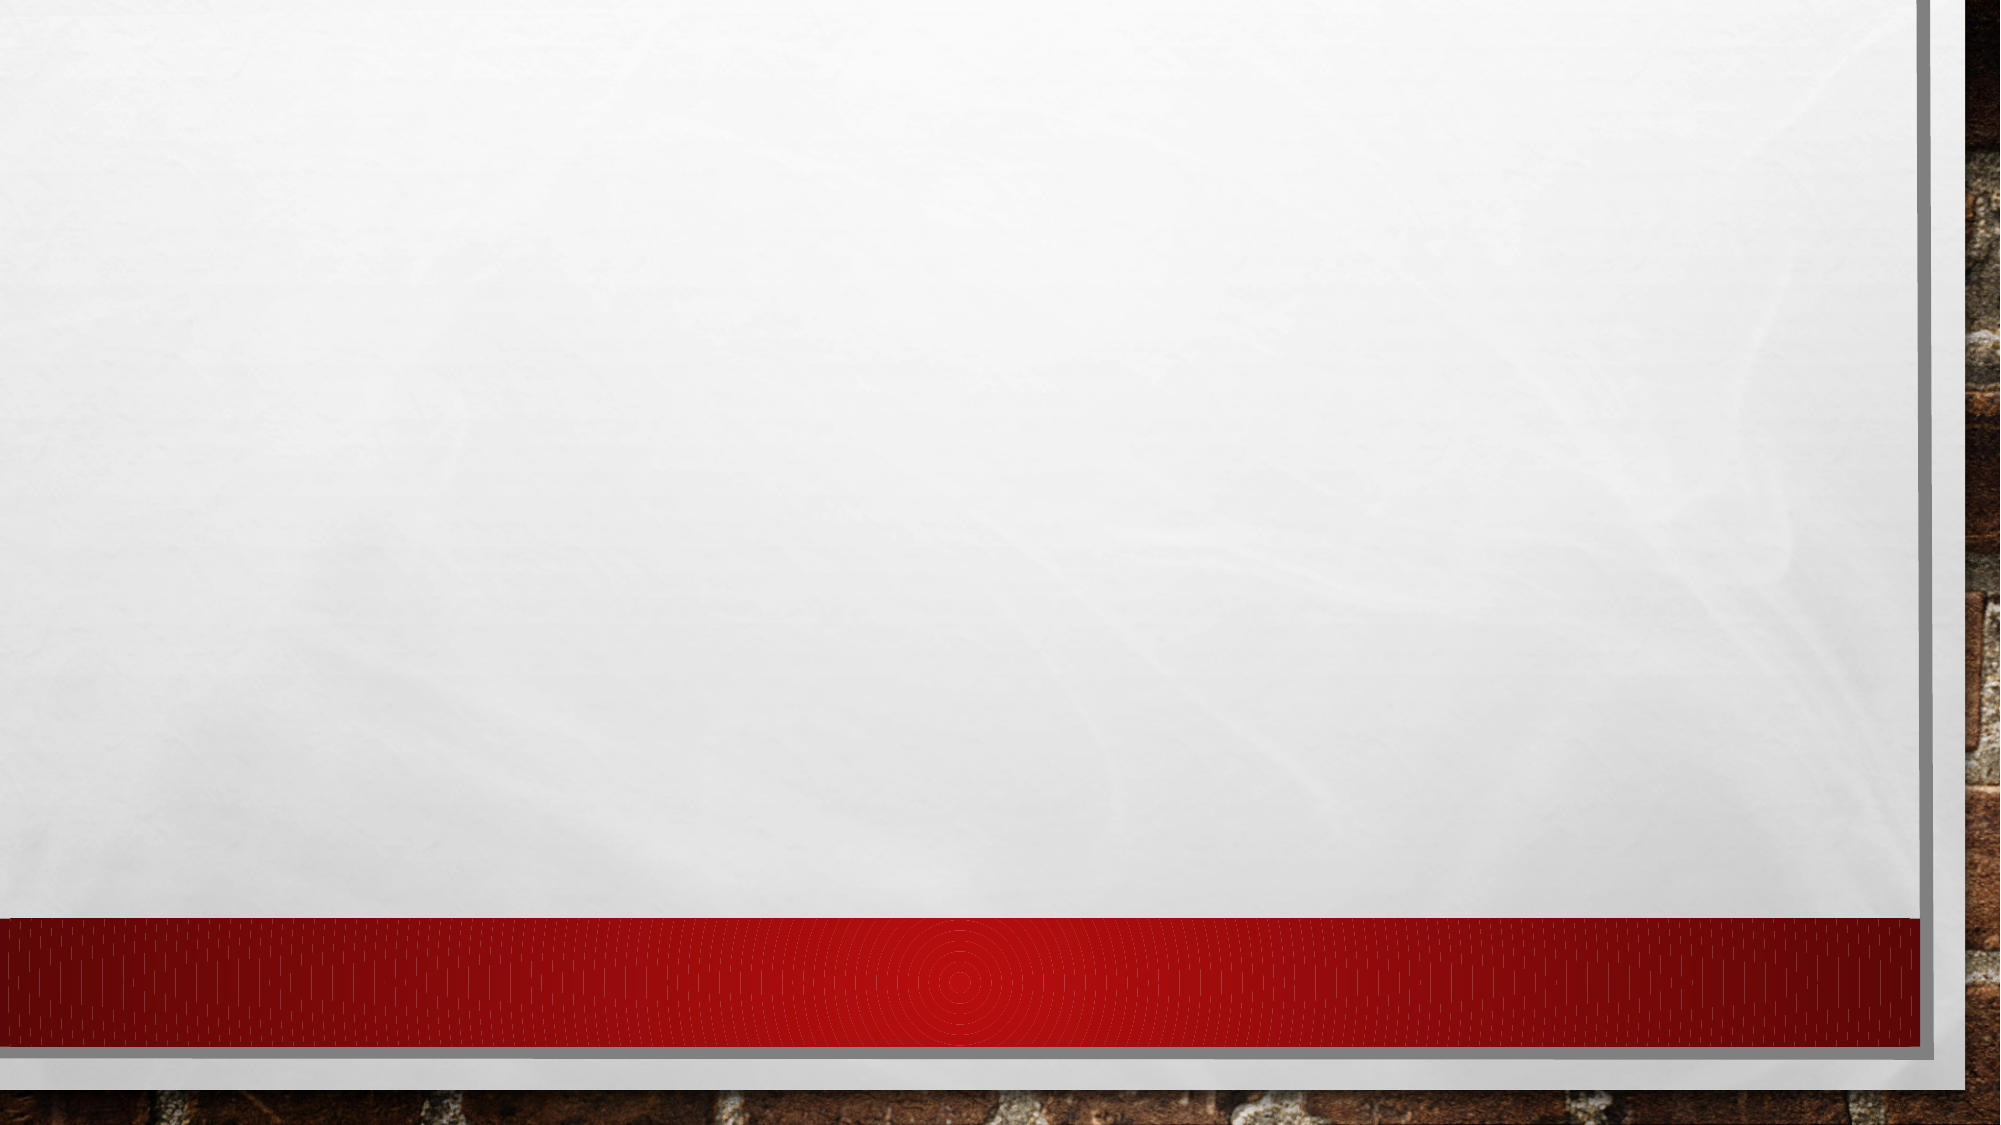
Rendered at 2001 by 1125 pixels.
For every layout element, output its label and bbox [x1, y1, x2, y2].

list [31, 53, 1961, 1085]
picture [0, 0, 2000, 1125]
